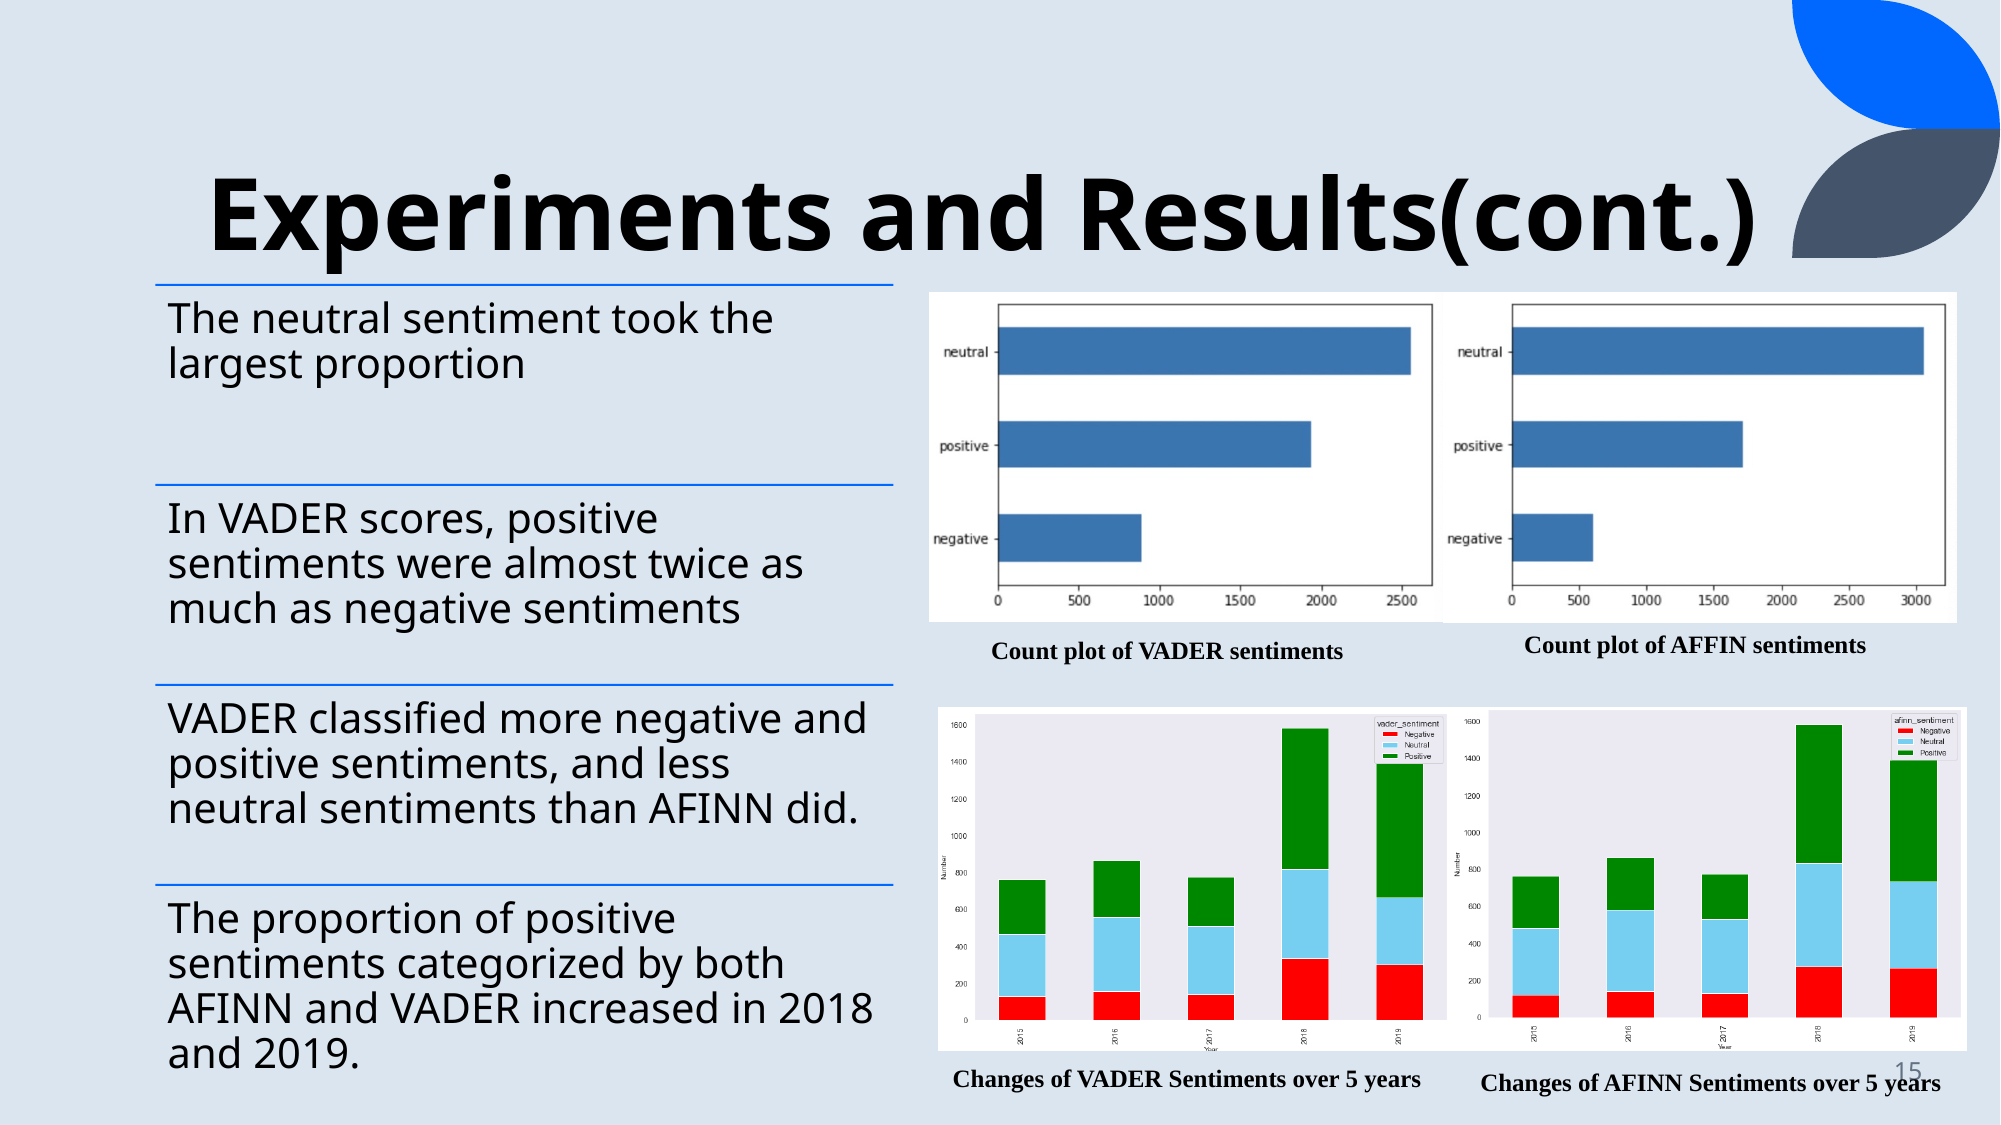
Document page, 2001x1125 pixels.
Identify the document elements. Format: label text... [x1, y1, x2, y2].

text_box Count plot of VADER sentiments [976, 627, 1460, 672]
slide_number 15 [1665, 1051, 1938, 1058]
text_box Changes of VADER Sentiments over 5 years [938, 1054, 1499, 1100]
title Experiments and Results(cont.) [191, 62, 1796, 280]
text_box Changes of AFINN Sentiments over 5 years [1465, 1058, 2000, 1104]
picture [938, 707, 1967, 1051]
picture [929, 292, 1957, 623]
text_box Count plot of AFFIN sentiments [1509, 623, 1949, 667]
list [155, 284, 894, 1085]
